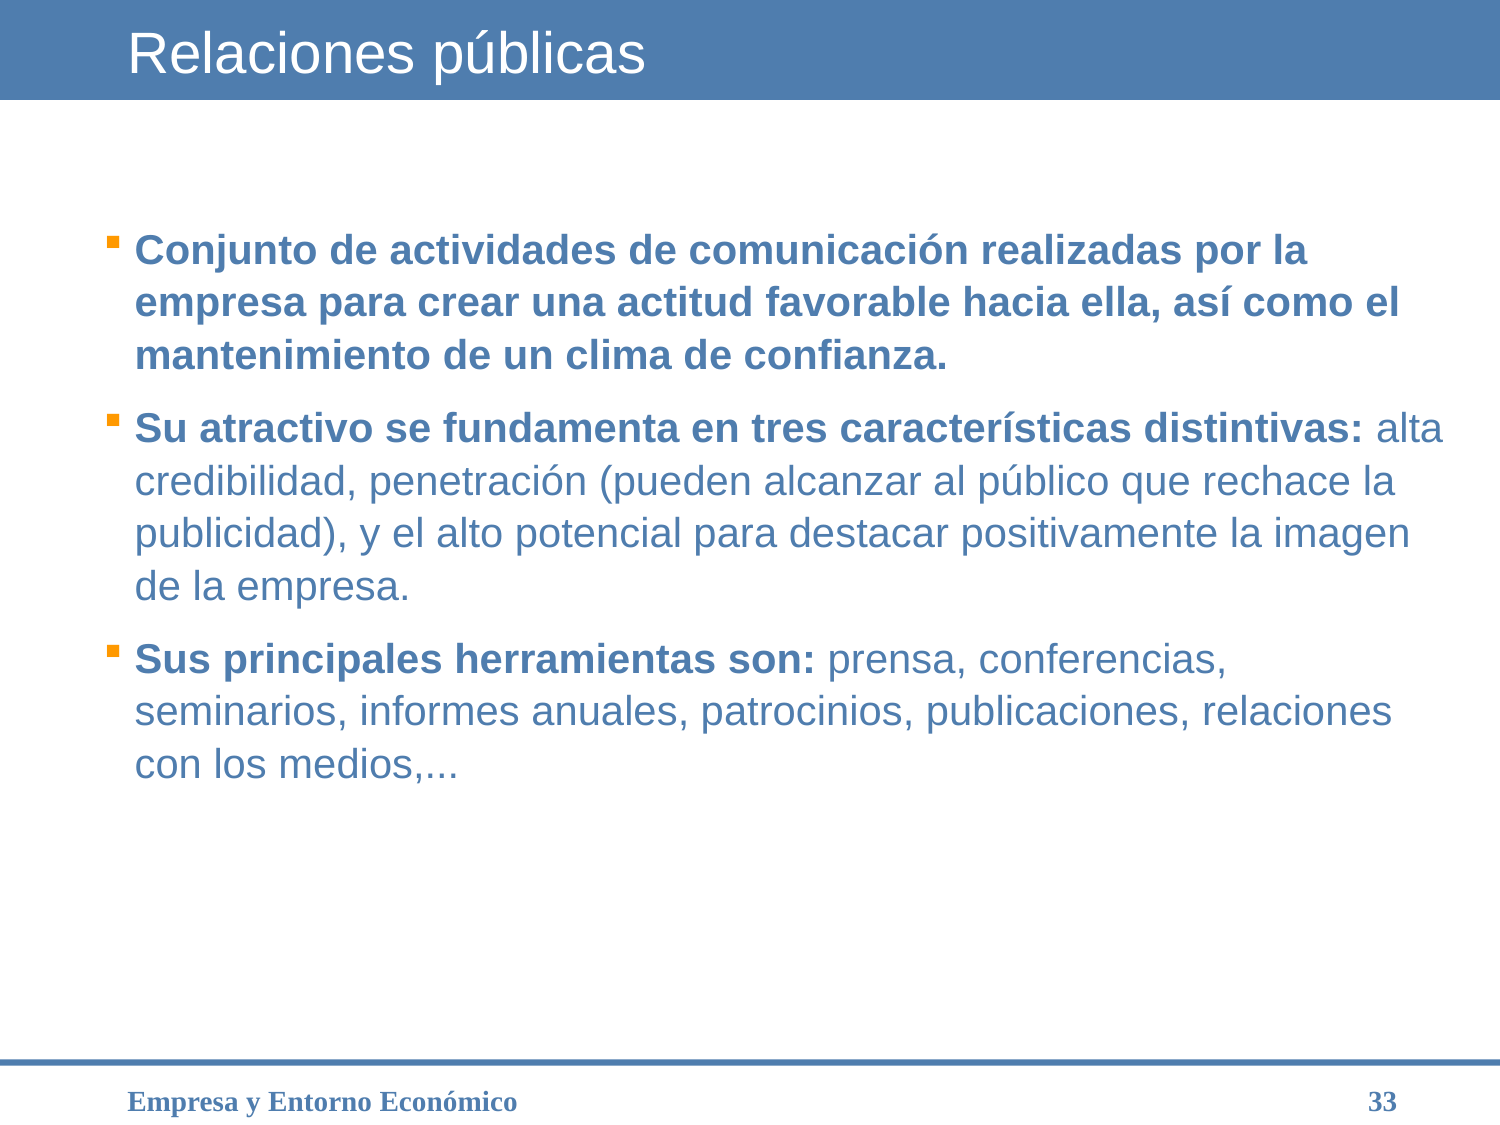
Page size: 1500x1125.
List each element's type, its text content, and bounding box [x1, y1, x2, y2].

list Conjunto de actividades de comunicación realizadas por la empresa para crear una actitud favorable hacia ella, así como el mantenimiento de un clima de confianza. Su atractivo se fundamenta en tres características distintivas: alta credibilidad, penetración (pueden alcanzar al público que rechace la publicidad), y el alto potencial para destacar positivamente la imagen de la empresa. Sus principales herramientas son: prensa, conferencias, seminarios, informes anuales, patrocinios, publicaciones, relaciones con los medios,... [88, 212, 1460, 1000]
title Relaciones públicas [112, 0, 1388, 101]
